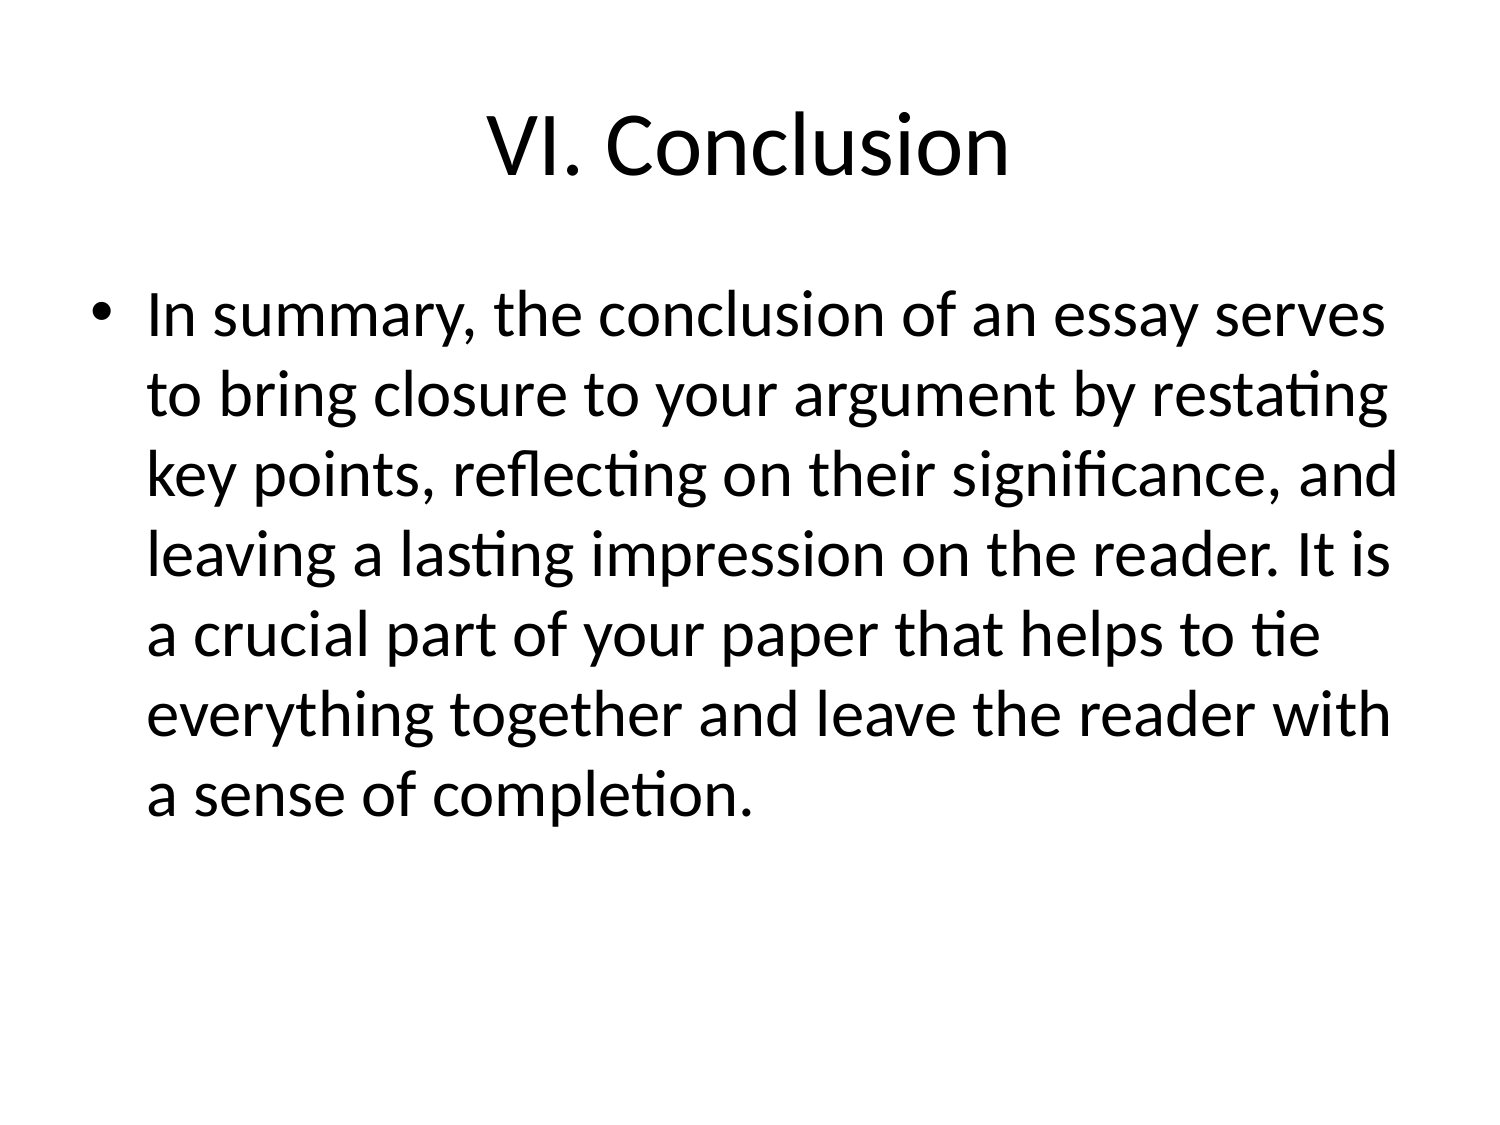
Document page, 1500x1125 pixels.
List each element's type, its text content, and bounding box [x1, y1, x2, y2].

list In summary, the conclusion of an essay serves to bring closure to your argument by restating key points, reflecting on their significance, and leaving a lasting impression on the reader. It is a crucial part of your paper that helps to tie everything together and leave the reader with a sense of completion. [75, 262, 1425, 1005]
title VI. Conclusion [75, 45, 1425, 233]
